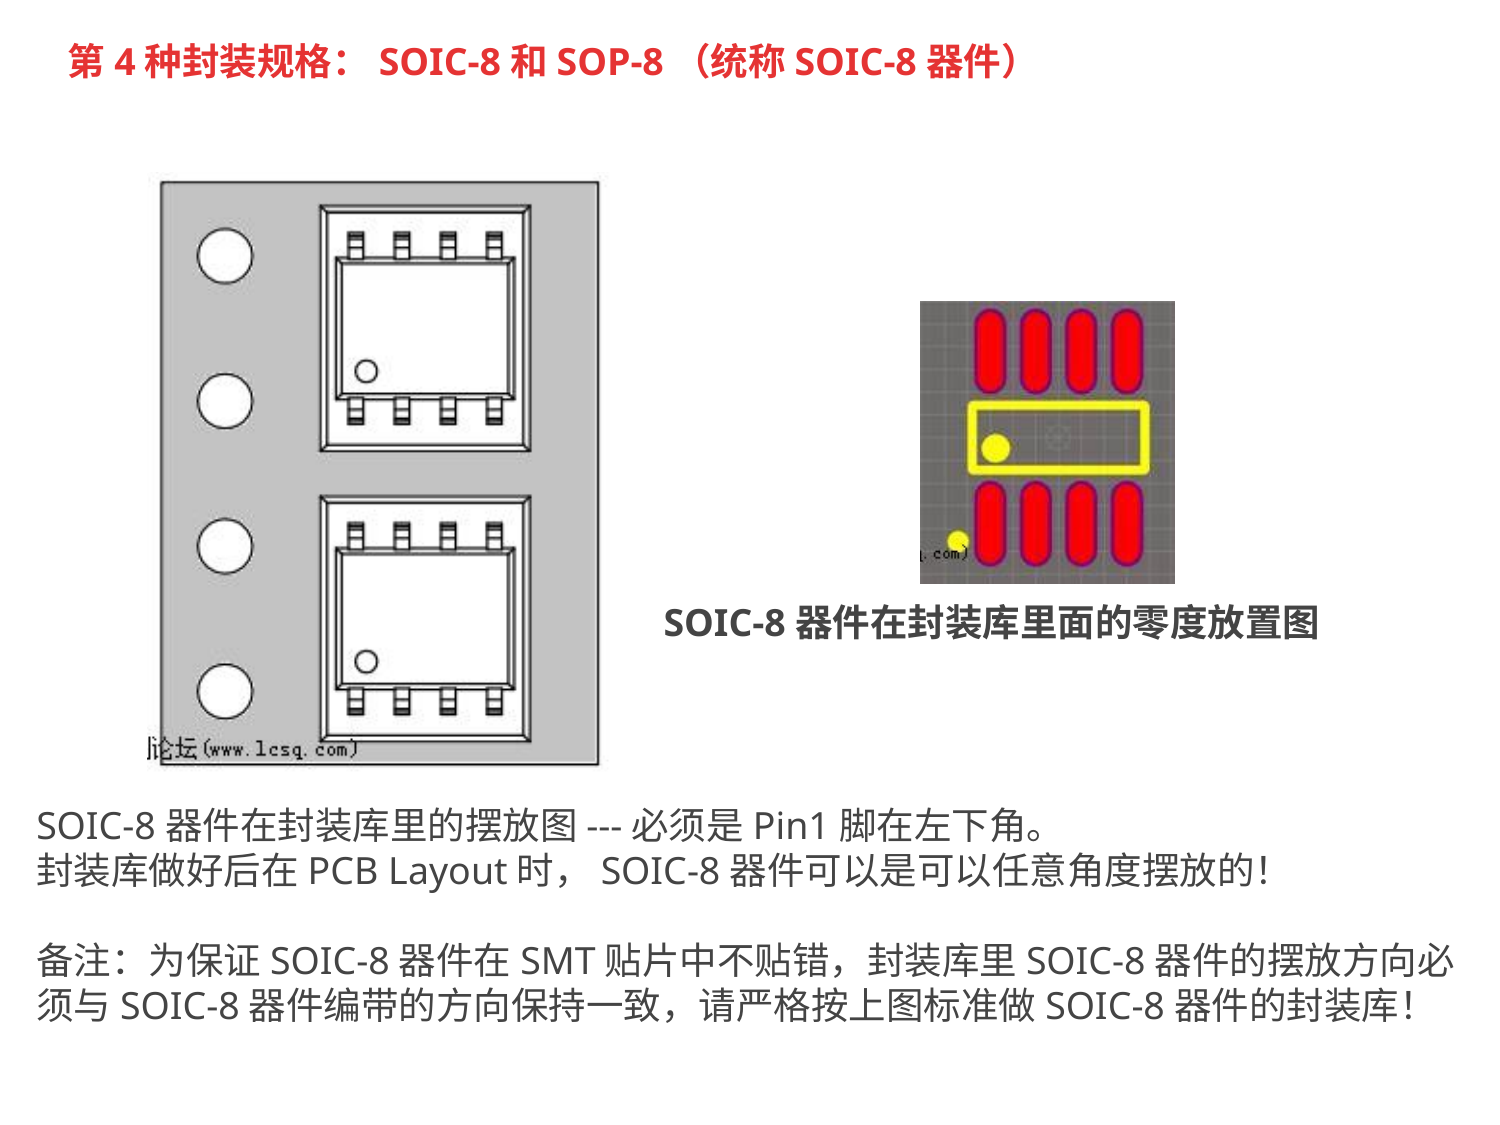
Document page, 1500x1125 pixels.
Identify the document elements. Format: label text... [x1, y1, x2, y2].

text_box SOIC-8器件在封装库里面的零度放置图 [648, 591, 1335, 652]
picture [920, 301, 1175, 584]
text_box SOIC-8器件在封装库里的摆放图---必须是Pin1脚在左下角。 封装库做好后在PCB Layout时，SOIC-8器件可以是可以任意角度摆放的！ 备注：为保证SOIC-8器件在SMT贴片中不贴错，封装库里SOIC-8器件的摆放方向必须与SOIC-8器件编带的方向保持一致，请严格按上图标准做SOIC-8器件的封装库！ [21, 794, 1500, 1035]
text_box 第4种封装规格：SOIC-8和SOP-8（统称SOIC-8器件） [53, 30, 1176, 91]
picture [147, 172, 611, 788]
